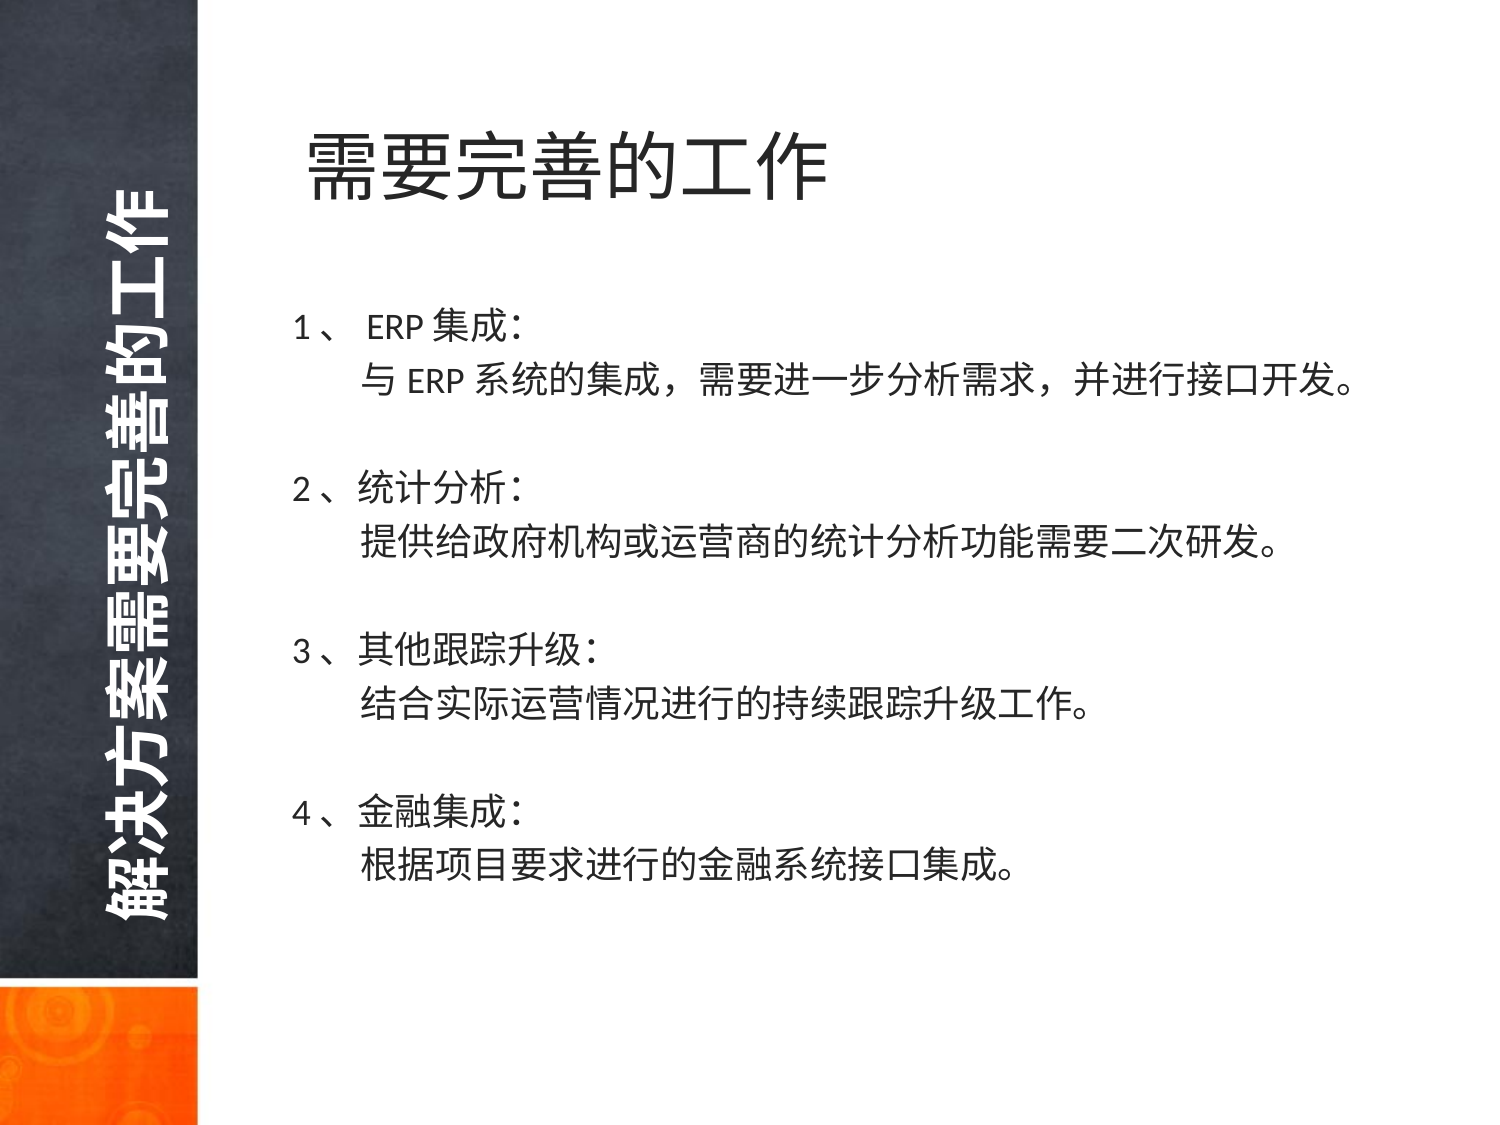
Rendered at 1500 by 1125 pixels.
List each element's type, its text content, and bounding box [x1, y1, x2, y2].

text_box 1、ERP集成： 与ERP系统的集成，需要进一步分析需求，并进行接口开发。 2、统计分析： 提供给政府机构或运营商的统计分析功能需要二次研发。 3、其他跟踪升级： 结合实际运营情况进行的持续跟踪升级工作。 4、金融集成： 根据项目要求进行的金融系统接口集成。 [277, 285, 1413, 894]
text_box 解决方案需要完善的工作 [12, 37, 184, 938]
text_box 需要完善的工作 [254, 112, 844, 218]
picture [0, 0, 1500, 1125]
